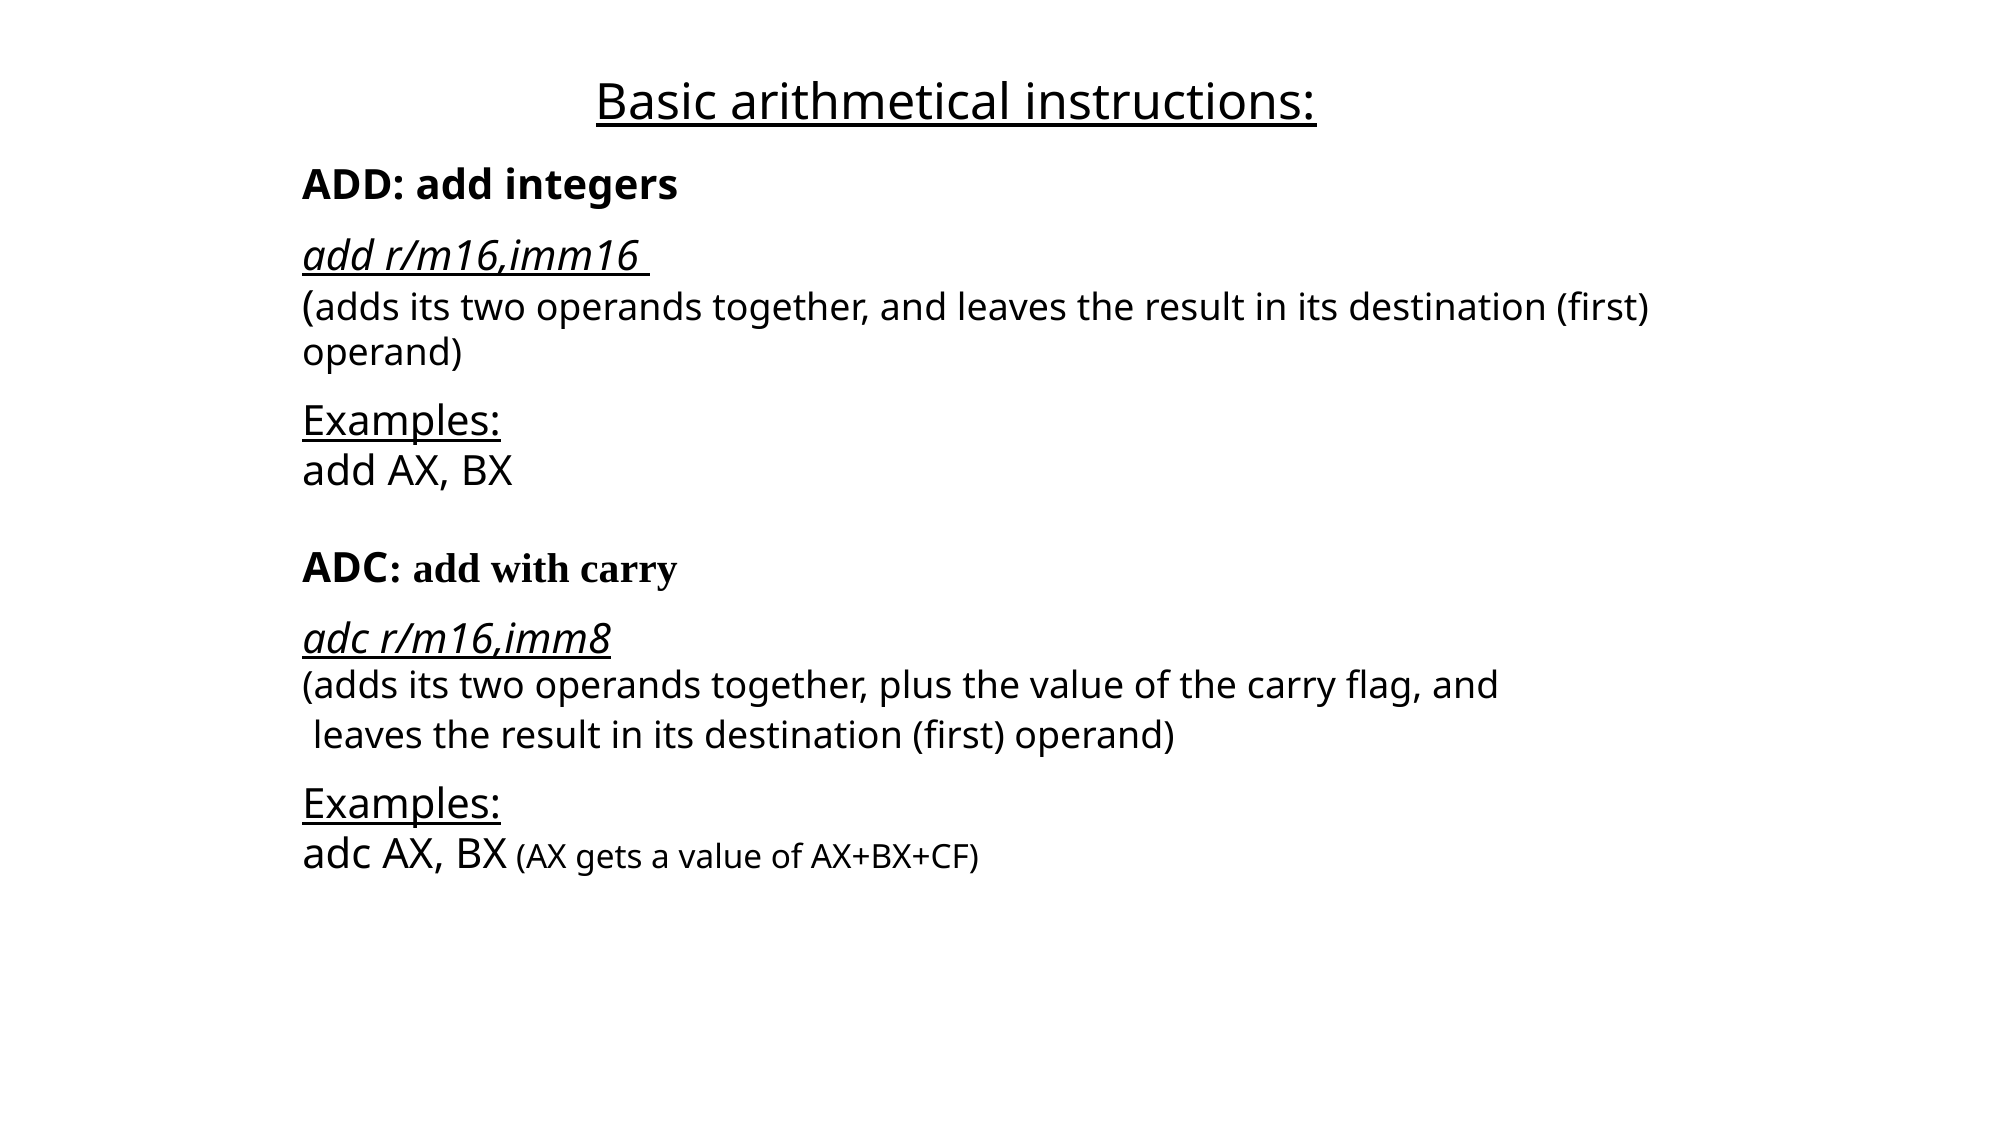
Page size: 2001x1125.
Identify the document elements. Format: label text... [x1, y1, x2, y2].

title Basic arithmetical instructions: [500, 37, 1413, 138]
text_box ADC: add with carry adc r/m16,imm8 (adds its two operands together, plus the value of the carry flag, and leaves the result in its destination (first) operand) Examples: adc AX, BX (AX gets a value of AX+BX+CF) [287, 533, 1613, 885]
text_box ADD: add integers add r/m16,imm16 (adds its two operands together, and leaves the result in its destination (first) operand) Examples: add AX, BX [287, 149, 1713, 502]
